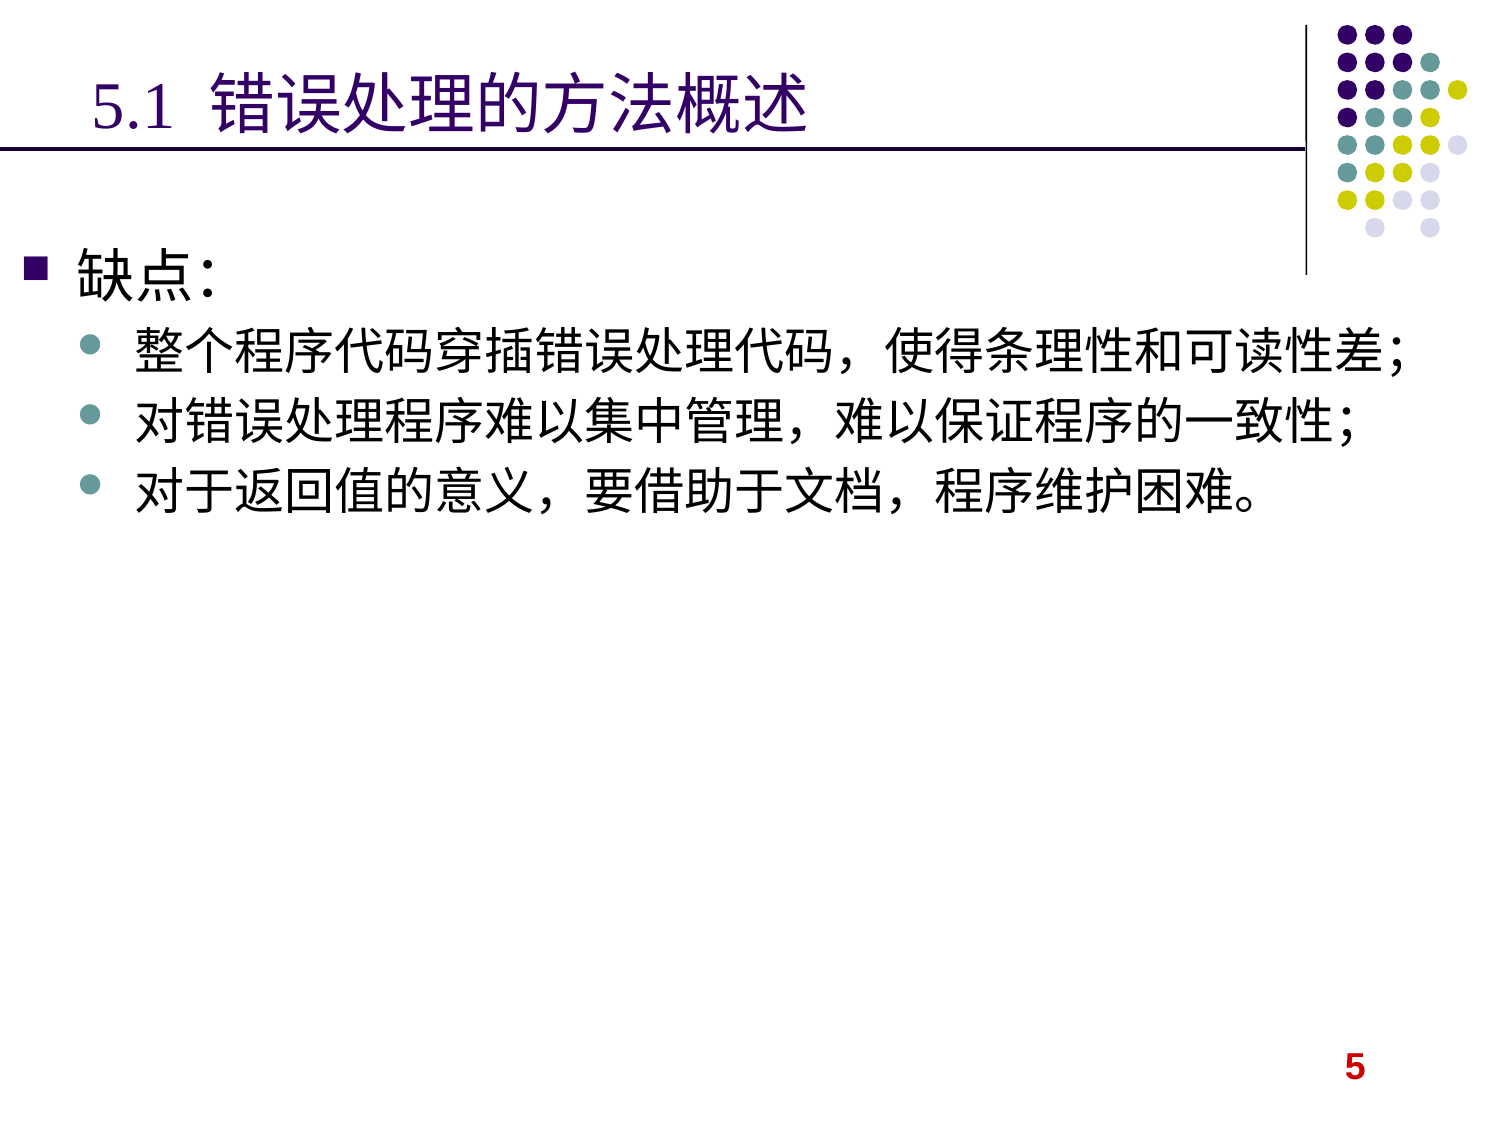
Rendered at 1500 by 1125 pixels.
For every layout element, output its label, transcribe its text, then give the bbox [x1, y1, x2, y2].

title 5.1 错误处理的方法概述 [76, 31, 1315, 149]
list 缺点： 整个程序代码穿插错误处理代码，使得条理性和可读性差； 对错误处理程序难以集中管理，难以保证程序的一致性； 对于返回值的意义，要借助于文档，程序维护困难。 [5, 231, 1471, 563]
